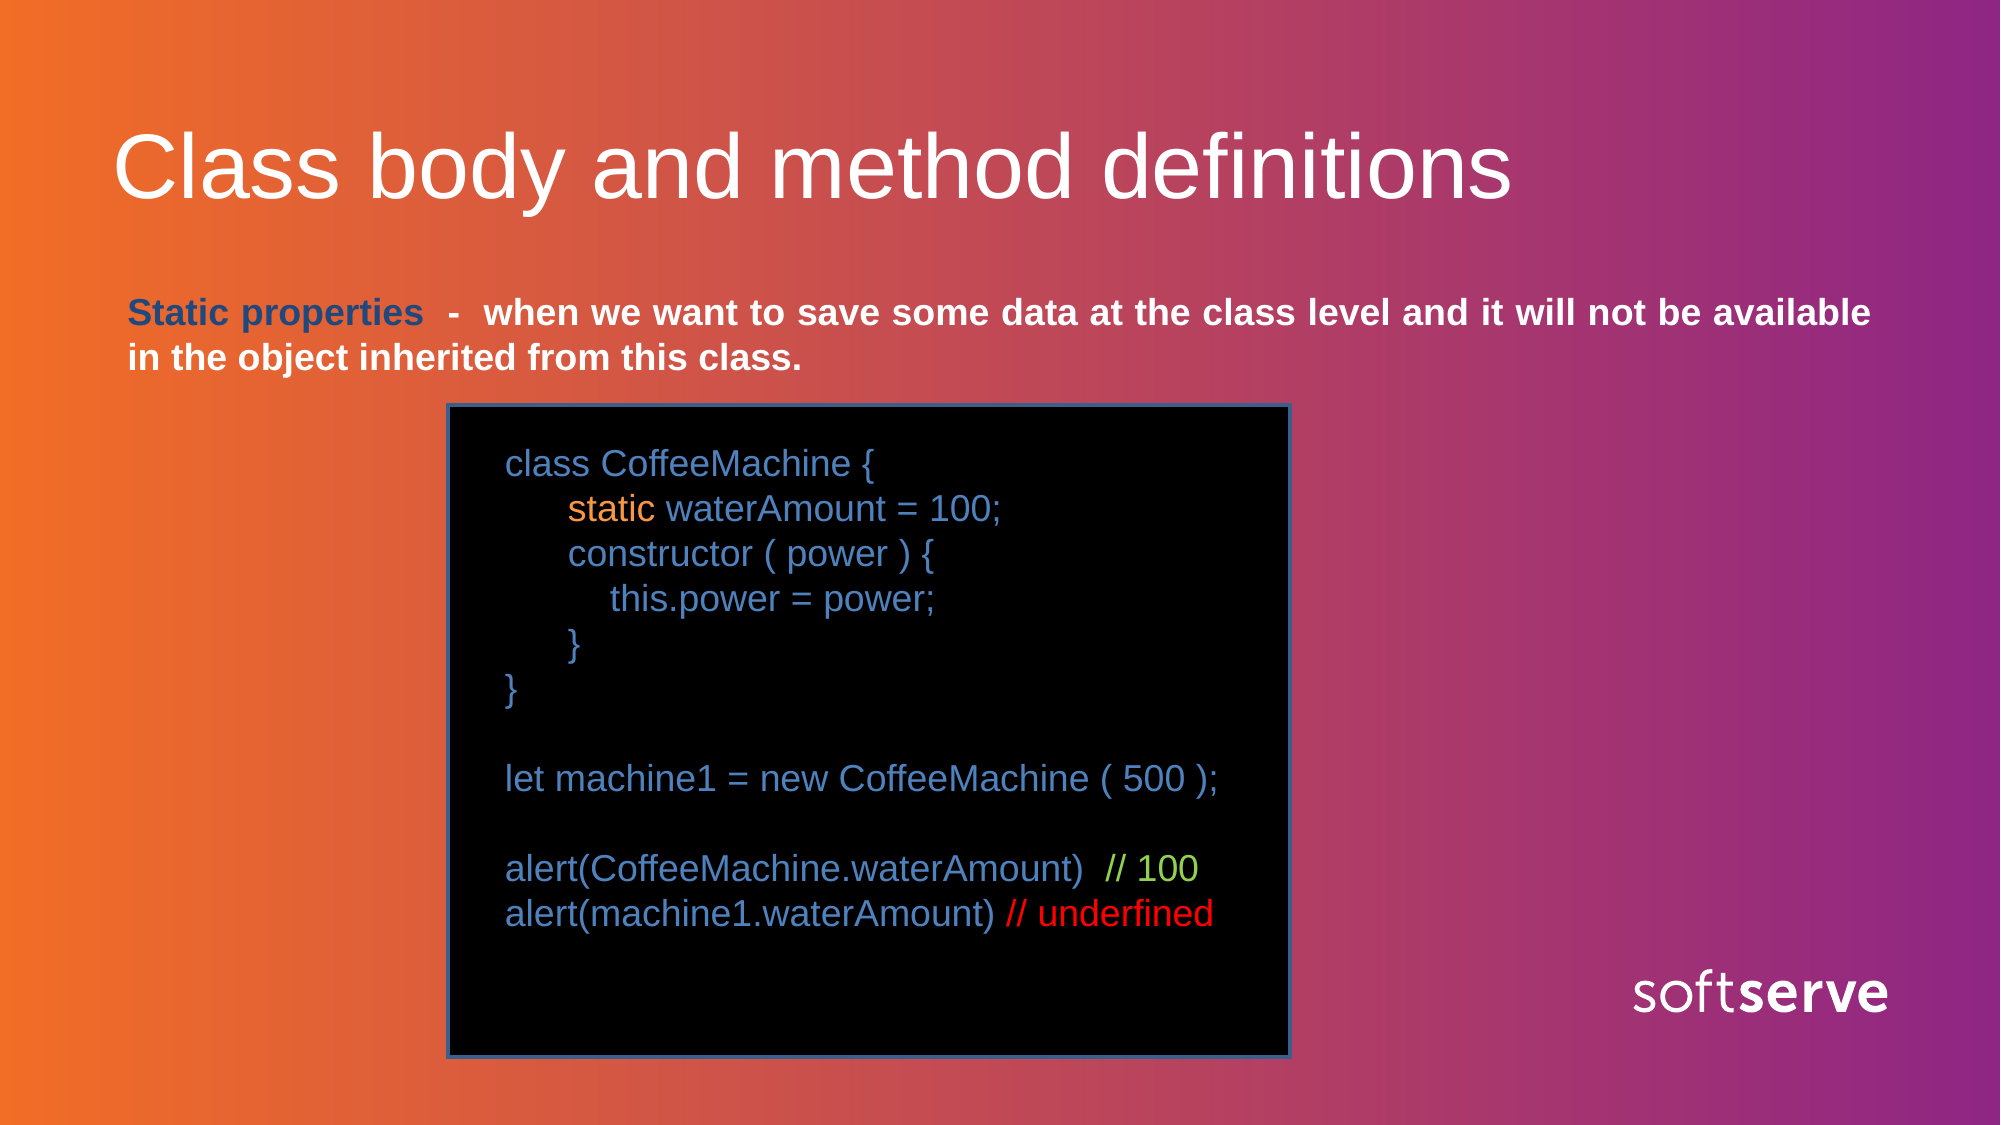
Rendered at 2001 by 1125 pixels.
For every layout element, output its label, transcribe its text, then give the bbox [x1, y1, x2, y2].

text_box Class body and method definitions [112, 112, 1888, 225]
text_box Static properties - when we want to save some data at the class level and it will not be available in the object inherited from this class. [112, 280, 1888, 410]
text_box class CoffeeMachine { static waterAmount = 100; constructor ( power ) { this.power = power; } } let machine1 = new CoffeeMachine ( 500 ); alert(CoffeeMachine.waterAmount) // 100 alert(machine1.waterAmount) // underfined [446, 403, 1292, 1059]
